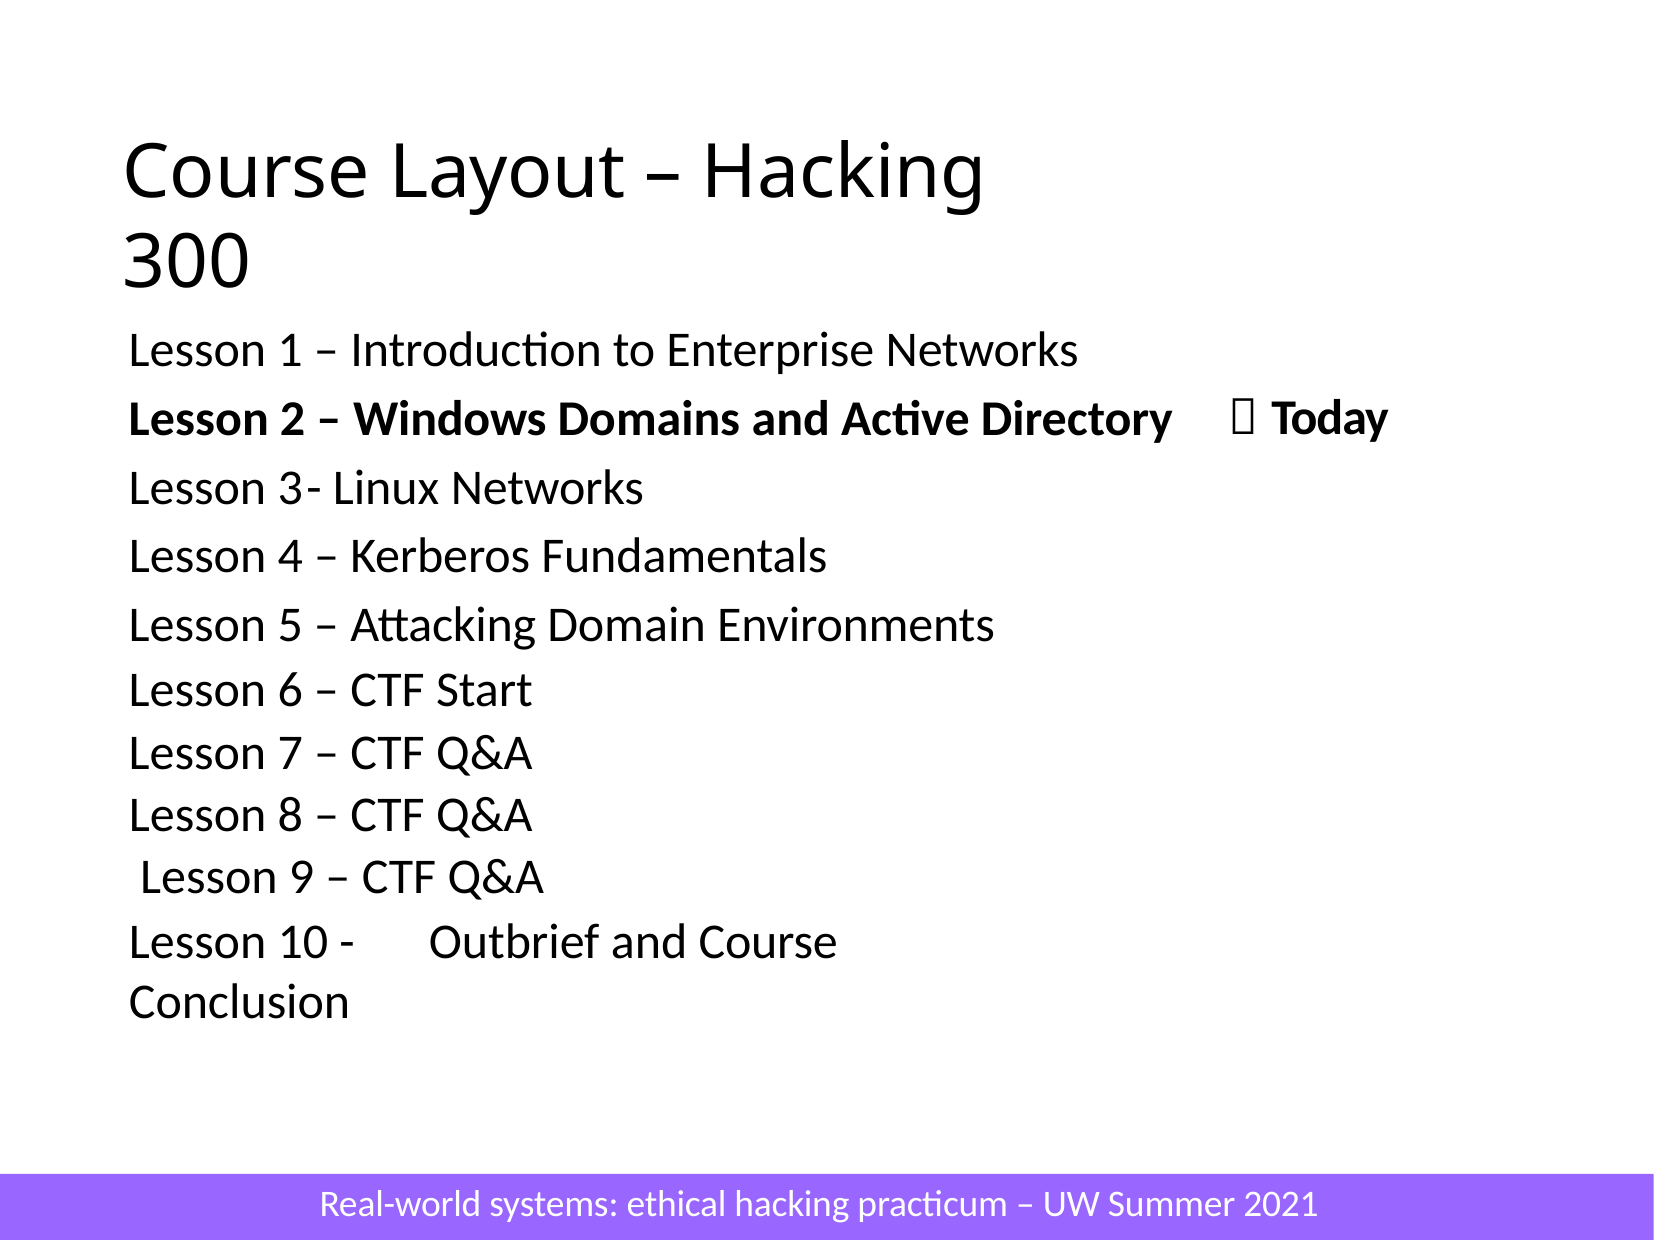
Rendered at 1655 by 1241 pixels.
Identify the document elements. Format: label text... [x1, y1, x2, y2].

text_box  Today [1227, 382, 1415, 445]
text_box Lesson 1 – Introduction to Enterprise Networks Lesson 2 – Windows Domains and Active Directory Lesson 3 - Linux Networks Lesson 4 – Kerberos Fundamentals Lesson 5 – Attacking Domain Environments Lesson 6 – CTF Start Lesson 7 – CTF Q&A Lesson 8 – CTF Q&A Lesson 9 – CTF Q&A Lesson 10 - Outbrief and Course Conclusion [127, 305, 1493, 1029]
text_box Real-world systems: ethical hacking practicum – UW Summer 2021 [317, 1186, 1337, 1225]
title Course Layout – Hacking 300 [120, 120, 1000, 330]
